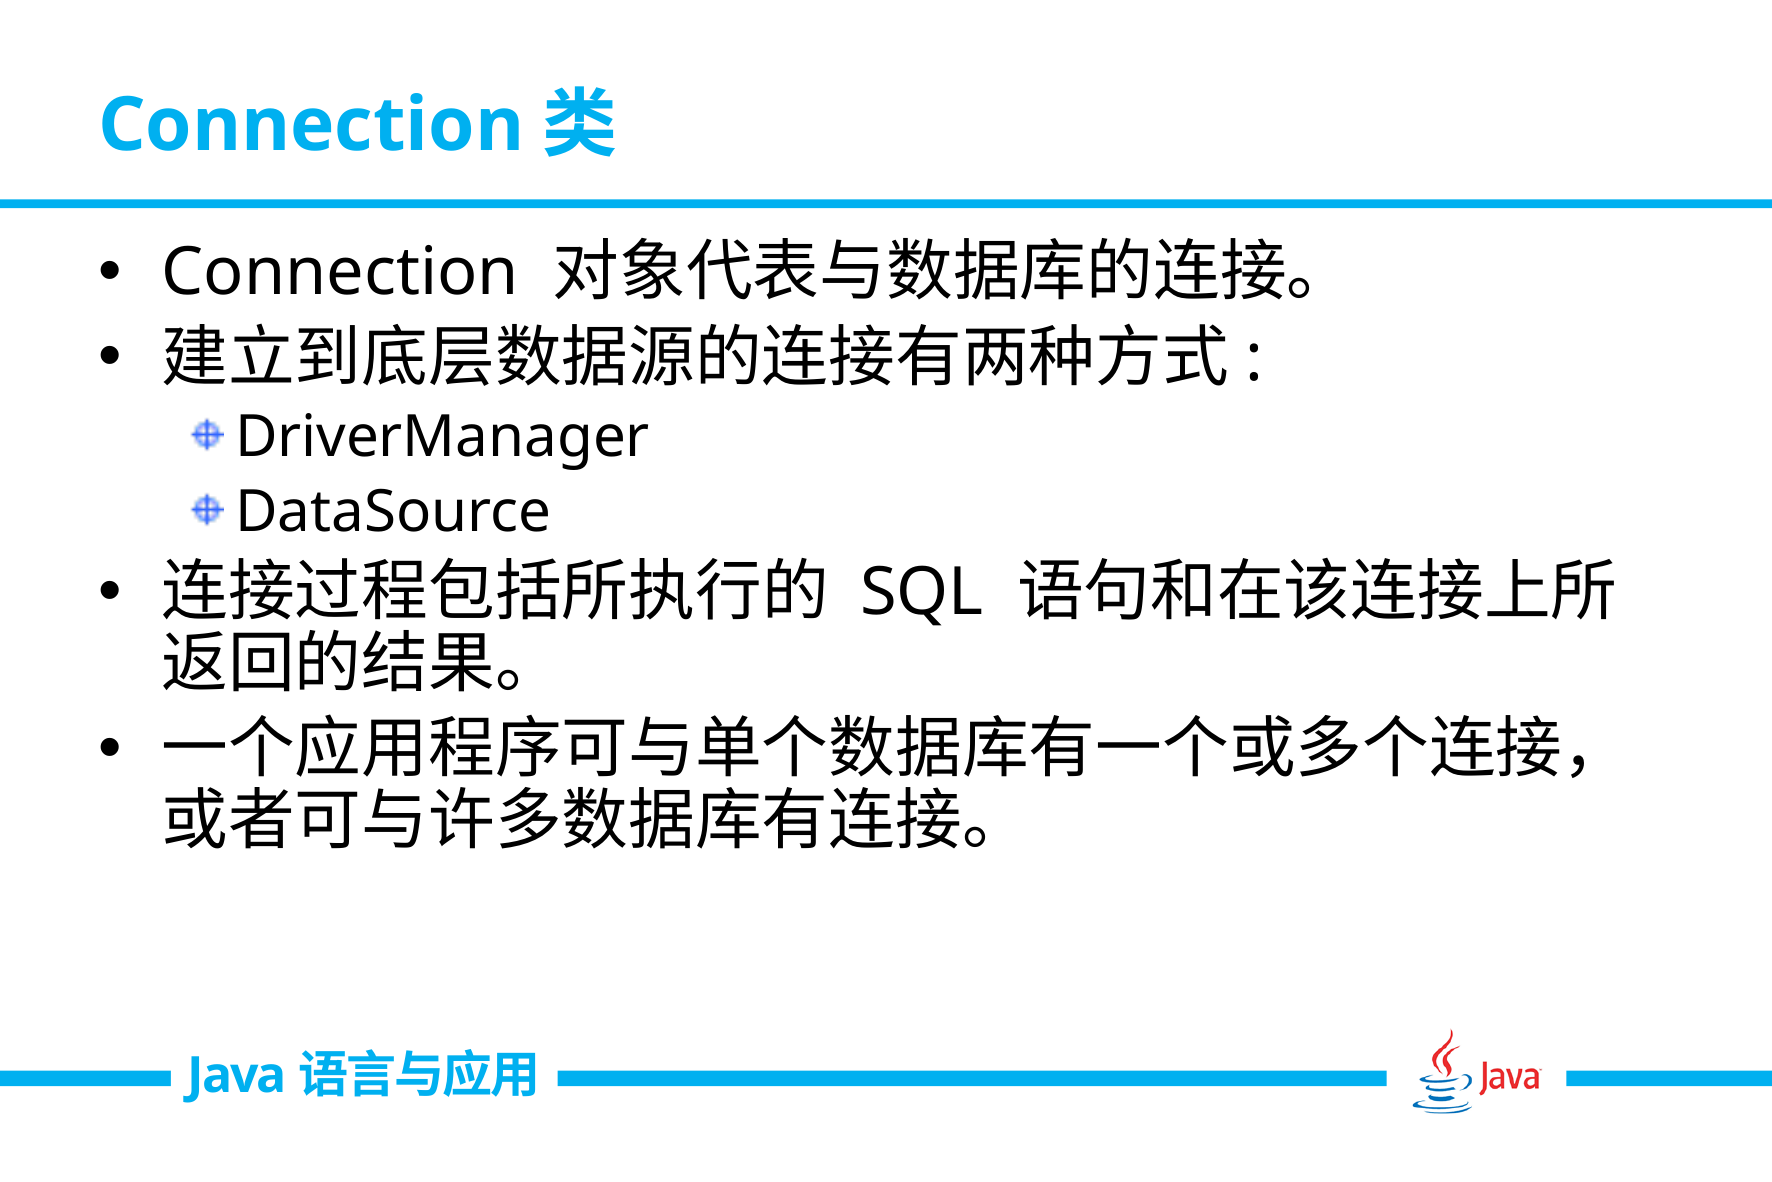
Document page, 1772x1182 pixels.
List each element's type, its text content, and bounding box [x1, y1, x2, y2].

picture [182, 488, 224, 530]
list Connection 对象代表与数据库的连接。 建立到底层数据源的连接有两种方式: DriverManager DataSource 连接过程包括所执行的 SQL 语句和在该连接上所返回的结果。 一个应用程序可与单个数据库有一个或多个连接，或者可与许多数据库有连接。 [80, 228, 1677, 1009]
picture [182, 413, 224, 455]
title Connection类 [80, 73, 1677, 168]
picture [1386, 1019, 1567, 1117]
